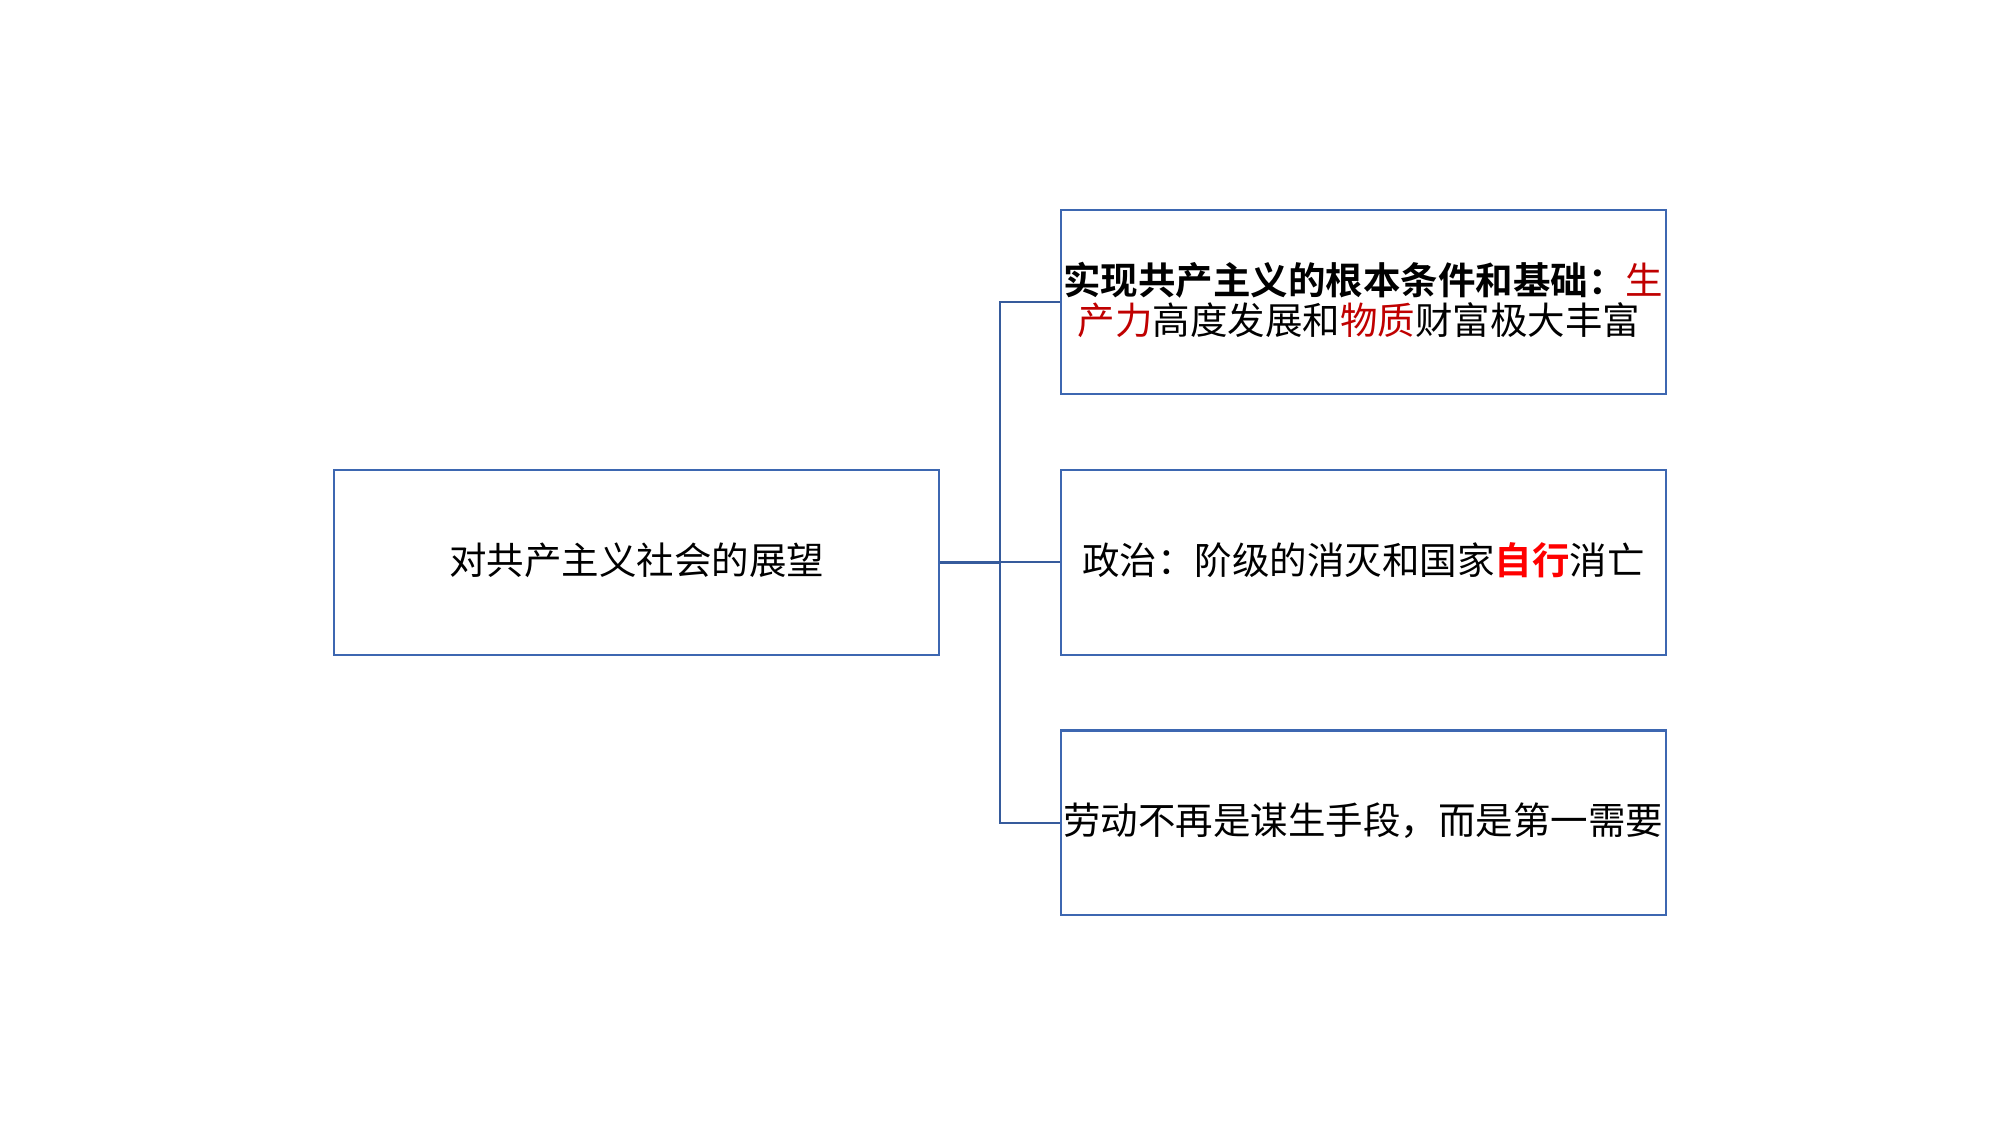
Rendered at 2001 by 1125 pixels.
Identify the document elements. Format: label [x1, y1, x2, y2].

text_box [333, 117, 1667, 1007]
